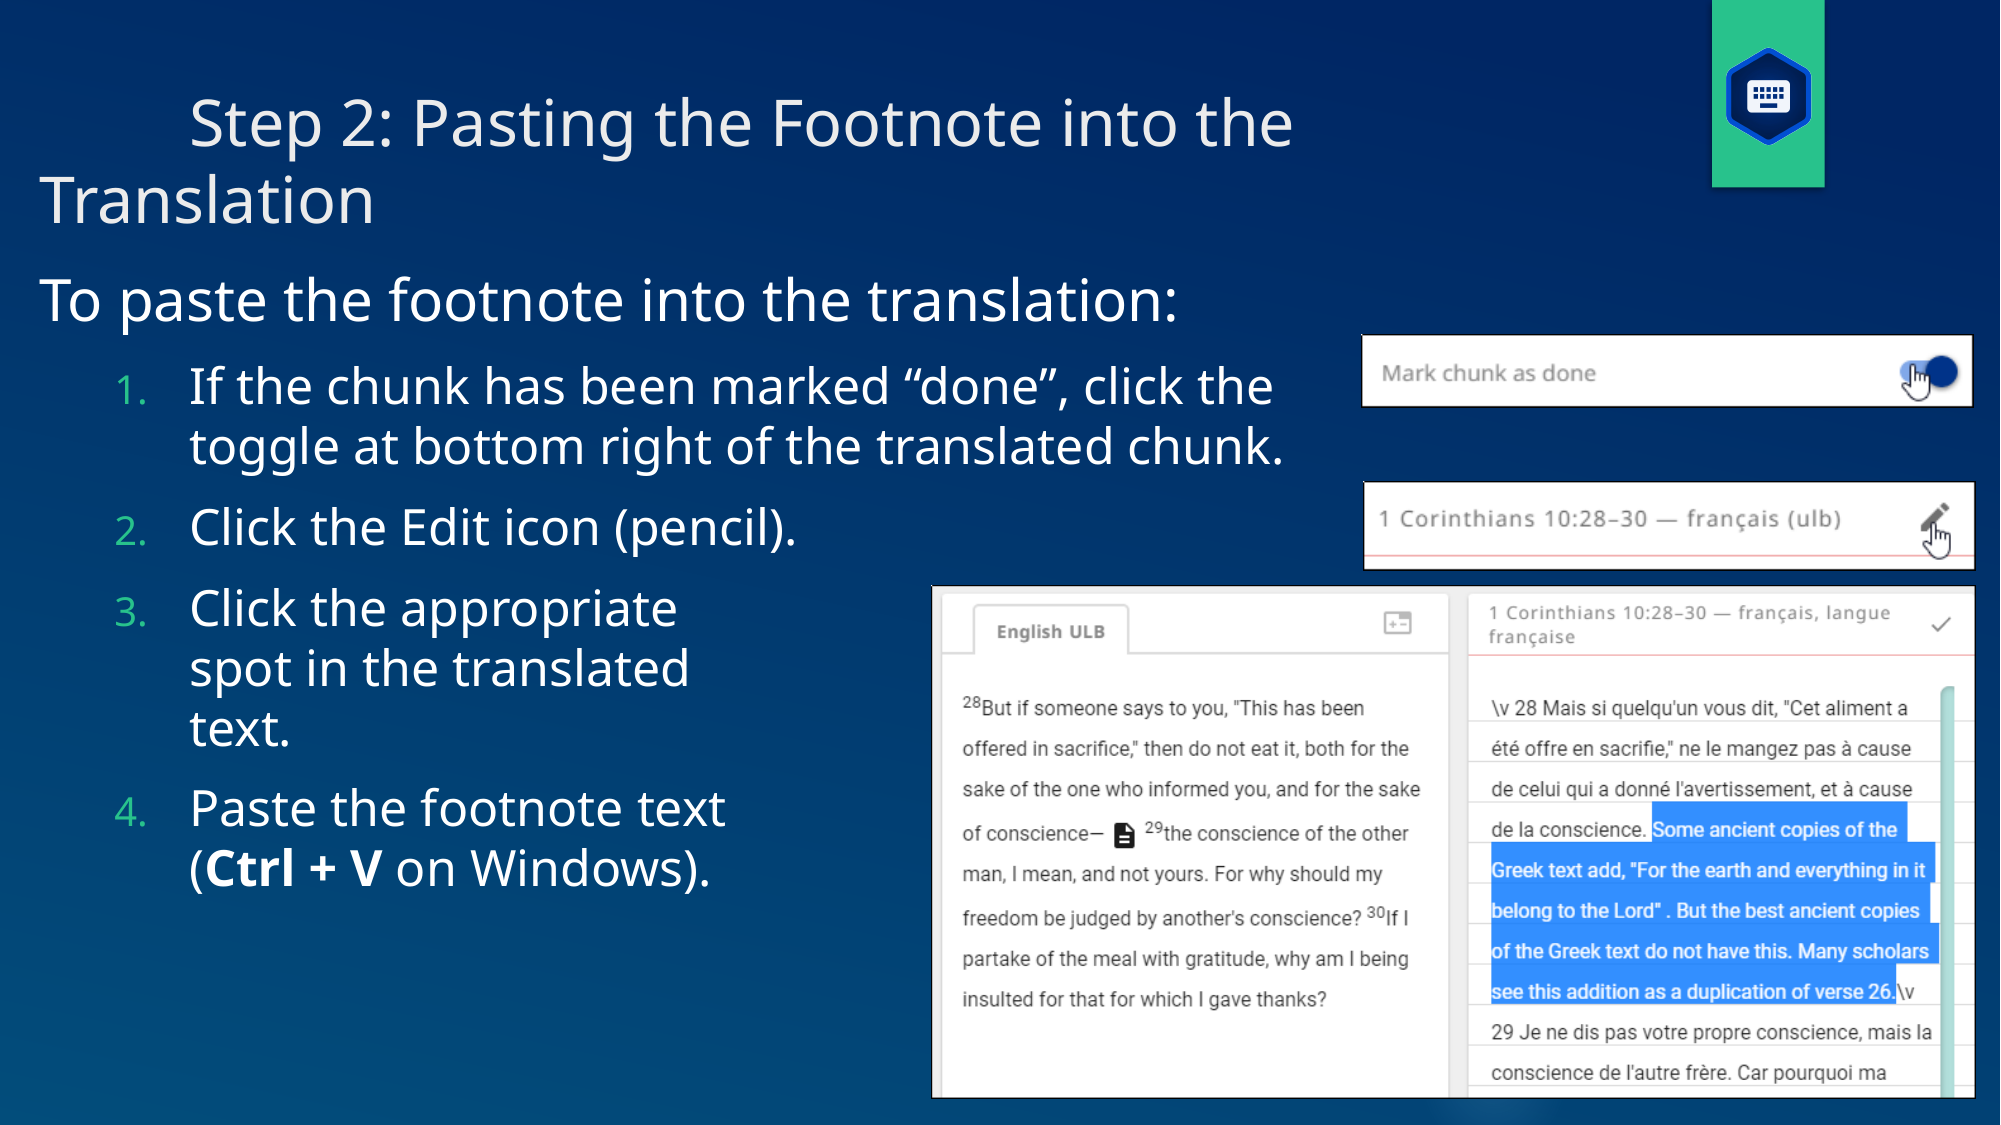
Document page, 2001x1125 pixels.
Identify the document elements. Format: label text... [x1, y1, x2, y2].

title Step 2: Pasting the Footnote into the Translation [24, 74, 1640, 304]
list To paste the footnote into the translation: If the chunk has been marked “done”, click the toggle at bottom right of the translated chunk. Click the Edit icon (pencil). Click the appropriate spot in the translated text. Paste the footnote text (Ctrl + V on Windows). [24, 256, 1362, 1012]
picture [1360, 334, 1974, 409]
picture [1362, 481, 1976, 571]
picture [1720, 47, 1819, 146]
picture [930, 585, 1976, 1125]
